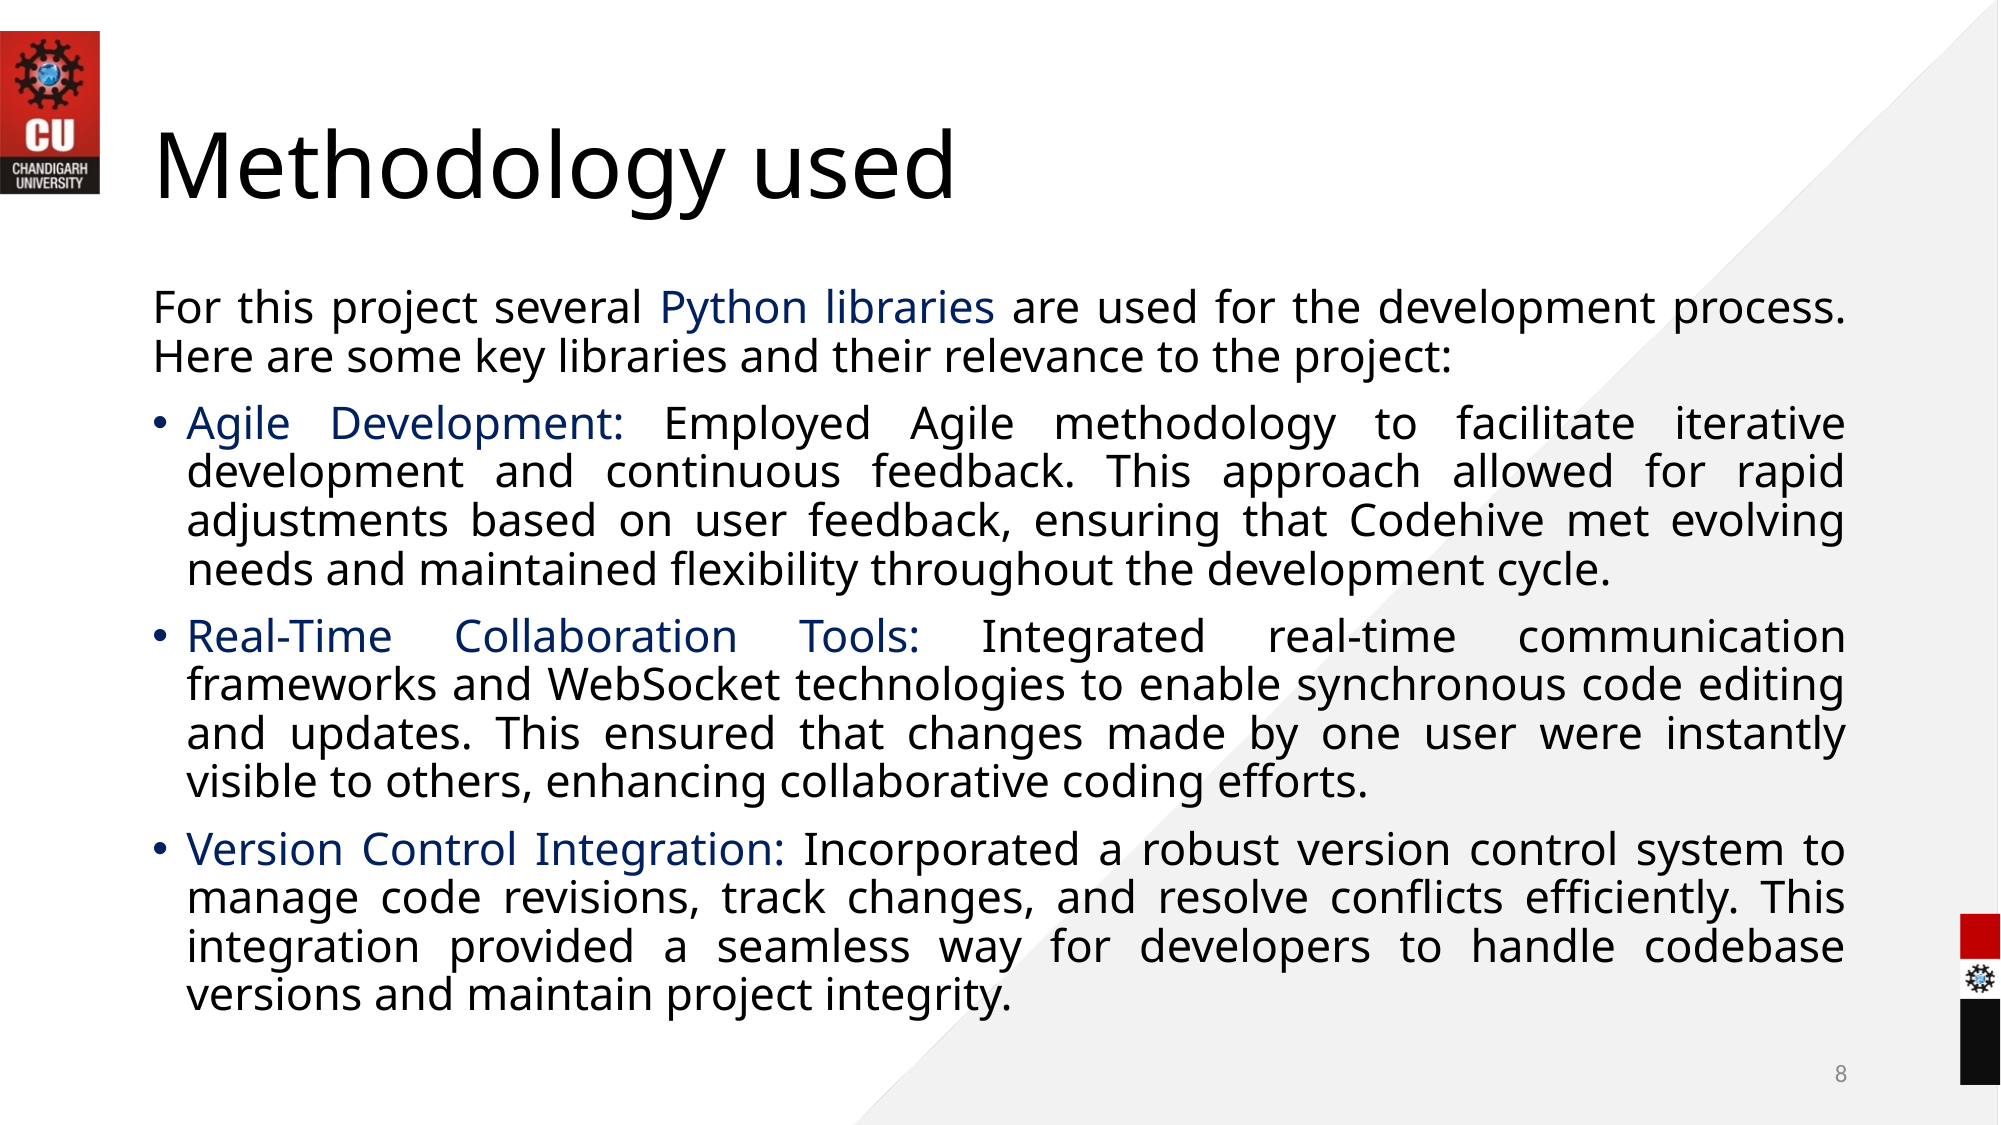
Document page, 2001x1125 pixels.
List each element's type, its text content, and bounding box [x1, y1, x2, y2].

picture [0, 0, 2001, 1125]
list For this project several Python libraries are used for the development process. Here are some key libraries and their relevance to the project: Agile Development: Employed Agile methodology to facilitate iterative development and continuous feedback. This approach allowed for rapid adjustments based on user feedback, ensuring that Codehive met evolving needs and maintained flexibility throughout the development cycle. Real-Time Collaboration Tools: Integrated real-time communication frameworks and WebSocket technologies to enable synchronous code editing and updates. This ensured that changes made by one user were instantly visible to others, enhancing collaborative coding efforts. Version Control Integration: Incorporated a robust version control system to manage code revisions, track changes, and resolve conflicts efficiently. This integration provided a seamless way for developers to handle codebase versions and maintain project integrity. [137, 277, 1863, 1043]
title Methodology used [137, 59, 1863, 277]
slide_number 8 [1412, 1042, 1863, 1103]
